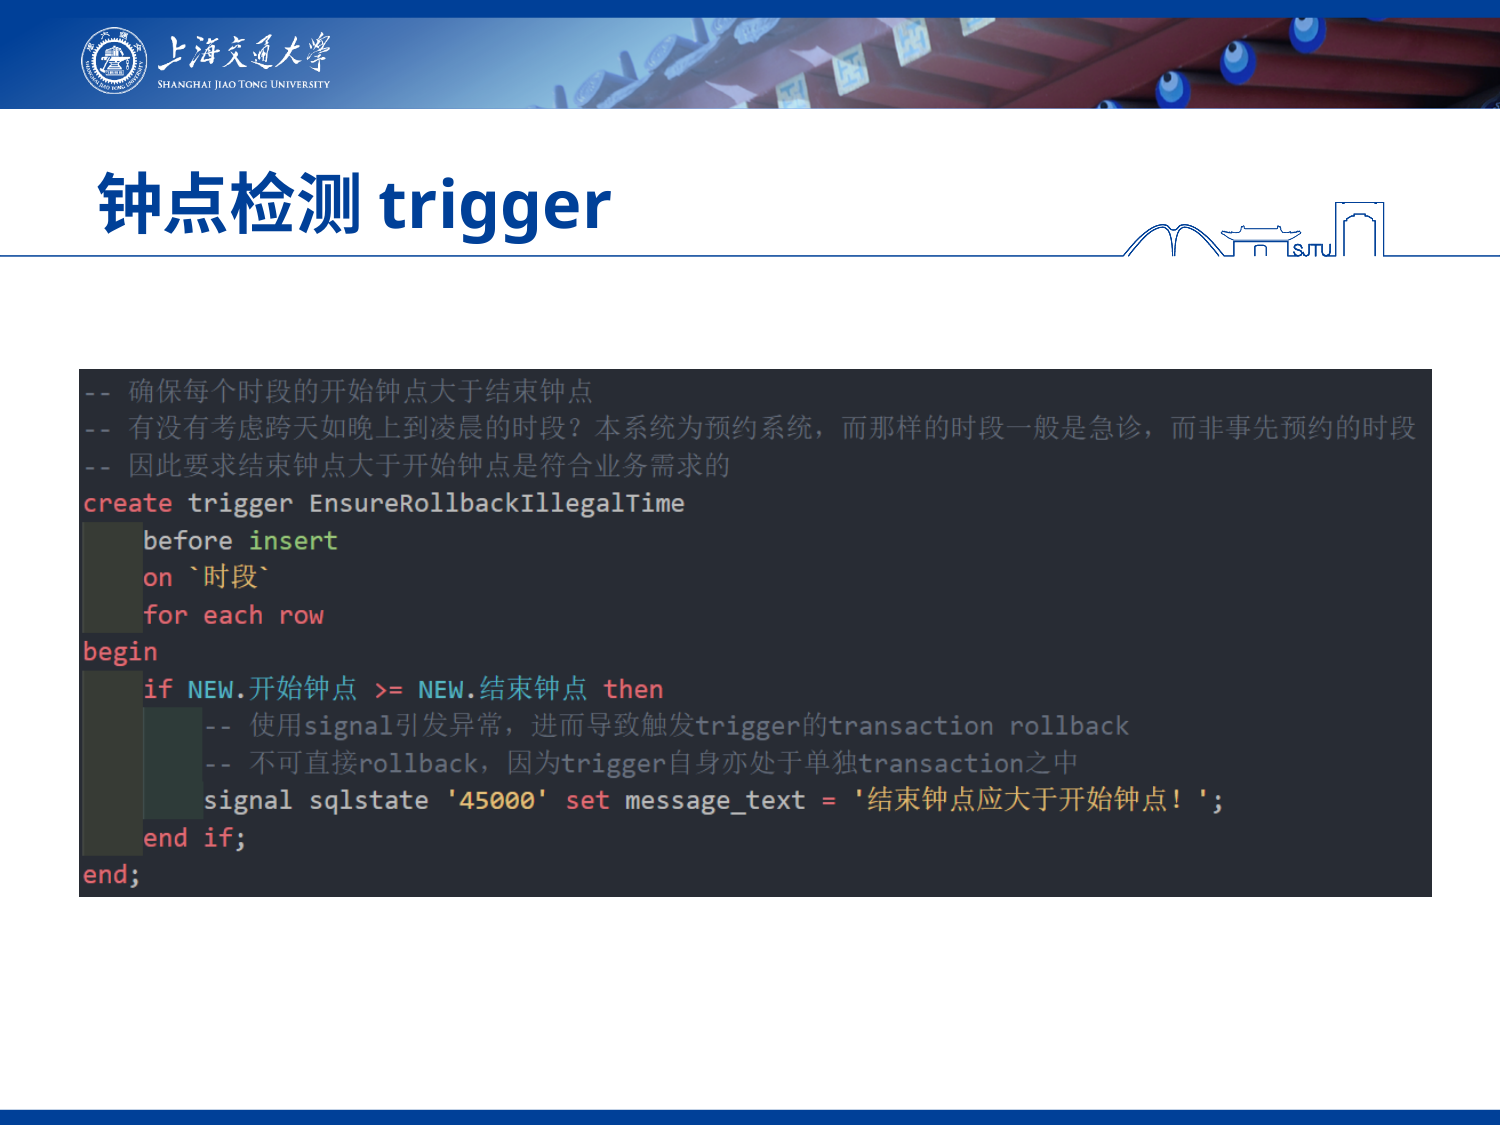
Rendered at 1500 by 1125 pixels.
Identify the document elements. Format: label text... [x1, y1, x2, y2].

picture [79, 369, 1432, 898]
picture [0, 18, 1500, 109]
title 钟点检测trigger [81, 159, 1455, 254]
